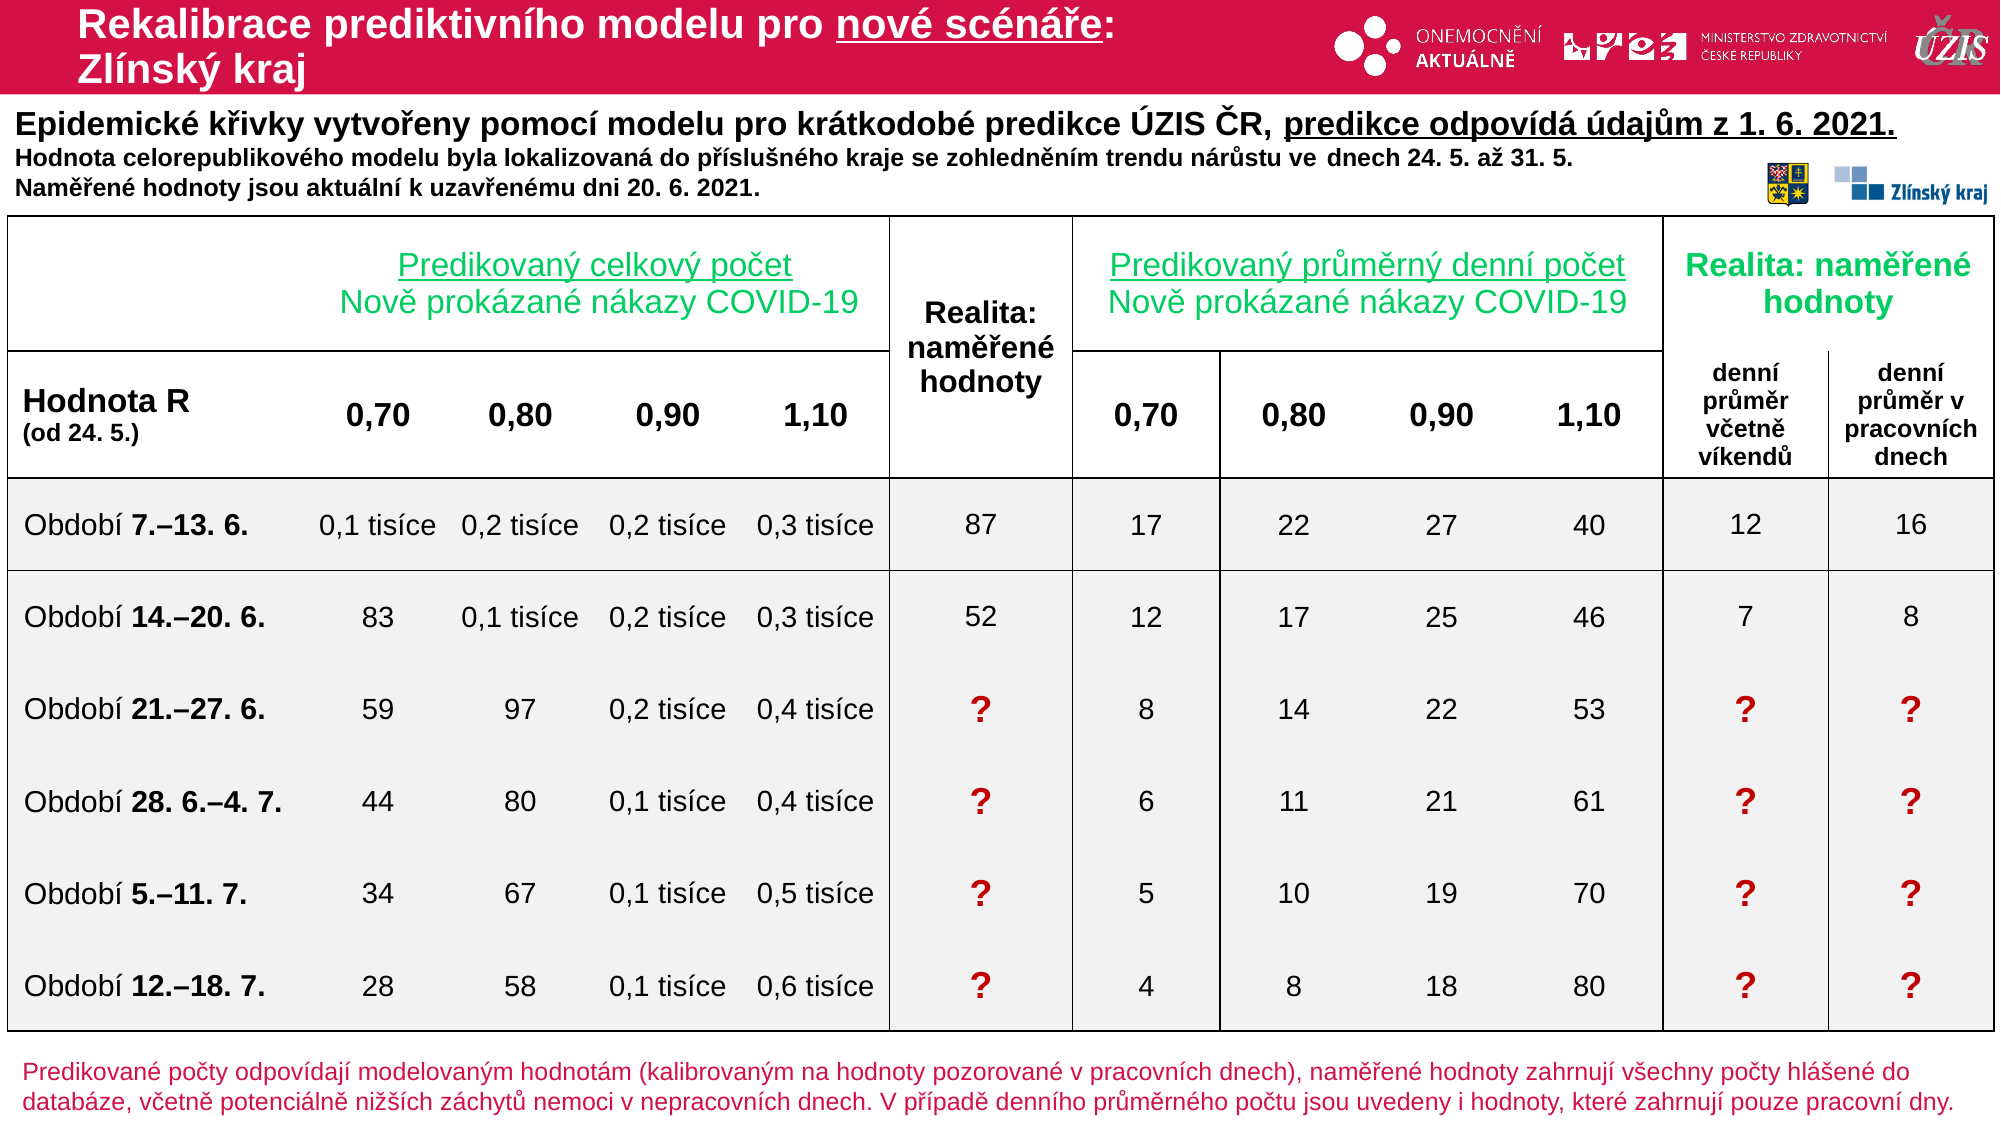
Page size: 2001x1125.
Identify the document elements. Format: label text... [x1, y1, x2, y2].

title Rekalibrace prediktivního modelu pro nové scénáře: Zlínský kraj [62, 0, 1303, 94]
table_cell 4 [1073, 939, 1219, 1030]
table_cell 61 [1515, 755, 1662, 847]
table_header Realita: naměřené hodnoty [890, 217, 1072, 477]
table_cell 18 [1368, 939, 1515, 1030]
table_cell Období 14.–20. 6. [8, 571, 310, 663]
table_cell 87 [890, 479, 1072, 570]
table_cell 0,1 tisíce [447, 571, 594, 663]
table_cell 11 [1221, 755, 1368, 847]
table_cell 70 [1515, 847, 1662, 939]
table_cell 12 [1664, 479, 1828, 570]
table_cell 0,1 tisíce [594, 939, 742, 1030]
table_cell ? [1664, 939, 1828, 1030]
table_cell 0,90 [594, 352, 742, 477]
table_cell ? [1829, 755, 1993, 847]
table_cell 6 [1073, 755, 1219, 847]
table_header Realita: naměřené hodnoty [1664, 217, 1993, 351]
table_cell Období 21.–27. 6. [8, 663, 310, 755]
table_cell ? [890, 663, 1072, 755]
table_header Predikovaný celkový počet Nově prokázané nákazy COVID-19 [310, 217, 889, 350]
table_cell denní průměr včetně víkendů [1664, 351, 1828, 477]
table_cell 44 [310, 755, 447, 847]
table_cell 22 [1368, 663, 1515, 755]
table_cell ? [890, 939, 1072, 1030]
table_cell 0,90 [1368, 352, 1515, 477]
table_header [8, 217, 310, 350]
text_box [1760, 157, 2000, 213]
picture [1334, 16, 1542, 76]
table_cell ? [890, 847, 1072, 939]
table_cell 0,5 tisíce [742, 847, 889, 939]
table_cell 0,2 tisíce [594, 663, 742, 755]
table_cell Období 7.–13. 6. [8, 479, 310, 570]
table_cell 0,3 tisíce [742, 571, 889, 663]
table_cell 34 [310, 847, 447, 939]
table_cell 58 [447, 939, 594, 1030]
table_cell 53 [1515, 663, 1662, 755]
table_cell 12 [1073, 571, 1219, 663]
table_cell 0,2 tisíce [594, 571, 742, 663]
table_cell 0,1 tisíce [594, 847, 742, 939]
table_cell ? [1829, 663, 1993, 755]
table_cell 27 [1368, 479, 1515, 570]
table_cell 22 [1221, 479, 1368, 570]
table_header Predikovaný průměrný denní počet Nově prokázané nákazy COVID-19 [1073, 217, 1662, 350]
table_cell 67 [447, 847, 594, 939]
table_cell 0,6 tisíce [742, 939, 889, 1030]
table_cell 7 [1664, 571, 1828, 663]
picture [1563, 31, 1888, 60]
table_cell 25 [1368, 571, 1515, 663]
table_cell 0,4 tisíce [742, 755, 889, 847]
table_cell ? [1829, 847, 1993, 939]
table_cell 14 [1221, 663, 1368, 755]
table_cell 52 [890, 571, 1072, 663]
table_cell 1,10 [1515, 352, 1662, 477]
table_cell 8 [1221, 939, 1368, 1030]
table_cell 40 [1515, 479, 1662, 570]
table_cell 97 [447, 663, 594, 755]
table_cell ? [1664, 847, 1828, 939]
table_cell ? [1829, 939, 1993, 1030]
table_cell 10 [1221, 847, 1368, 939]
text_box Epidemické křivky vytvořeny pomocí modelu pro krátkodobé predikce ÚZIS ČR, predikce odpovídá údajům z 1. 6. 2021. Hodnota celorepublikového modelu byla lokalizovaná do příslušného kraje se zohledněním trendu nárůstu ve dnech 24. 5. až 31. 5. Naměřené hodnoty jsou aktuální k uzavřenému dni 20. 6. 2021. [0, 94, 2000, 209]
table_cell 17 [1221, 571, 1368, 663]
table_cell 0,1 tisíce [310, 479, 447, 570]
table_cell 19 [1368, 847, 1515, 939]
text_box Predikované počty odpovídají modelovaným hodnotám (kalibrovaným na hodnoty pozorované v pracovních dnech), naměřené hodnoty zahrnují všechny počty hlášené do databáze, včetně potenciálně nižších záchytů nemoci v nepracovních dnech. V případě denního průměrného počtu jsou uvedeny i hodnoty, které zahrnují pouze pracovní dny. [7, 1047, 1991, 1123]
table_cell 80 [1515, 939, 1662, 1030]
table_cell ? [890, 755, 1072, 847]
table_cell ? [1664, 663, 1828, 755]
table_cell 0,3 tisíce [742, 479, 889, 570]
table_cell 0,1 tisíce [594, 755, 742, 847]
table_cell 0,2 tisíce [594, 479, 742, 570]
table_cell 5 [1073, 847, 1219, 939]
table_cell 17 [1073, 479, 1219, 570]
table_cell 8 [1073, 663, 1219, 755]
table_cell Hodnota R (od 24. 5.) [8, 352, 310, 477]
table_cell 0,80 [1221, 352, 1368, 477]
table_cell 83 [310, 571, 447, 663]
table_cell Období 12.–18. 7. [8, 939, 310, 1030]
table_cell 46 [1515, 571, 1662, 663]
table_cell 8 [1829, 571, 1993, 663]
picture [1915, 15, 1989, 66]
table_cell 0,70 [1073, 352, 1219, 477]
table_cell 21 [1368, 755, 1515, 847]
table_cell denní průměr v pracovních dnech [1829, 351, 1993, 477]
table_cell 16 [1829, 479, 1993, 570]
table_cell Období 28. 6.–4. 7. [8, 755, 310, 847]
table_cell Období 5.–11. 7. [8, 847, 310, 939]
table_cell 0,70 [310, 352, 447, 477]
table_cell 0,4 tisíce [742, 663, 889, 755]
table_cell 59 [310, 663, 447, 755]
table_cell 0,80 [447, 352, 594, 477]
table_cell ? [1664, 755, 1828, 847]
table_cell 80 [447, 755, 594, 847]
table_cell 1,10 [742, 352, 889, 477]
table_cell 0,2 tisíce [447, 479, 594, 570]
table_cell 28 [310, 939, 447, 1030]
